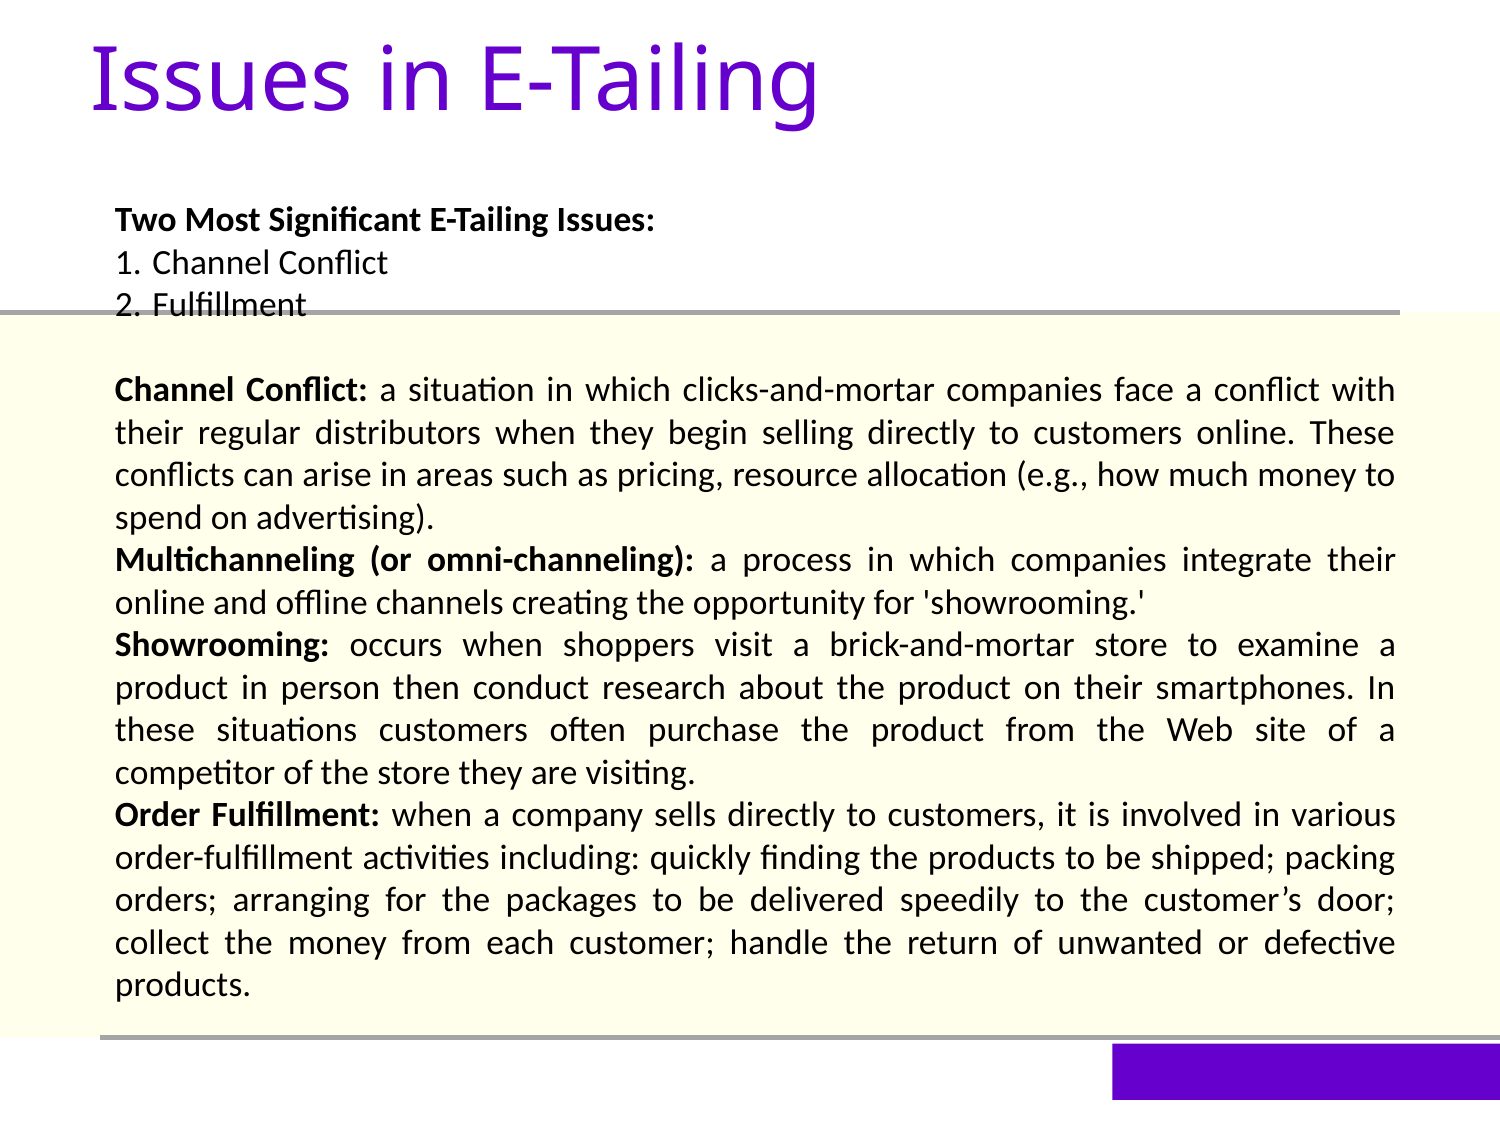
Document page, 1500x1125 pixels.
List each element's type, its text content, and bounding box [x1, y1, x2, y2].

subtitle Issues in E-Tailing [75, 12, 1413, 136]
list Two Most Significant E-Tailing Issues: Channel Conflict Fulfillment Channel Conflict: a situation in which clicks-and-mortar companies face a conflict with their regular distributors when they begin selling directly to customers online. These conflicts can arise in areas such as pricing, resource allocation (e.g., how much money to spend on advertising). Multichanneling (or omni-channeling): a process in which companies integrate their online and offline channels creating the opportunity for 'showrooming.' Showrooming: occurs when shoppers visit a brick-and-mortar store to examine a product in person then conduct research about the product on their smartphones. In these situations customers often purchase the product from the Web site of a competitor of the store they are visiting. Order Fulfillment: when a company sells directly to customers, it is involved in various order-fulfillment activities including: quickly finding the products to be shipped; packing orders; arranging for the packages to be delivered speedily to the customer’s door; collect the money from each customer; handle the return of unwanted or defective products. [99, 188, 1413, 1025]
